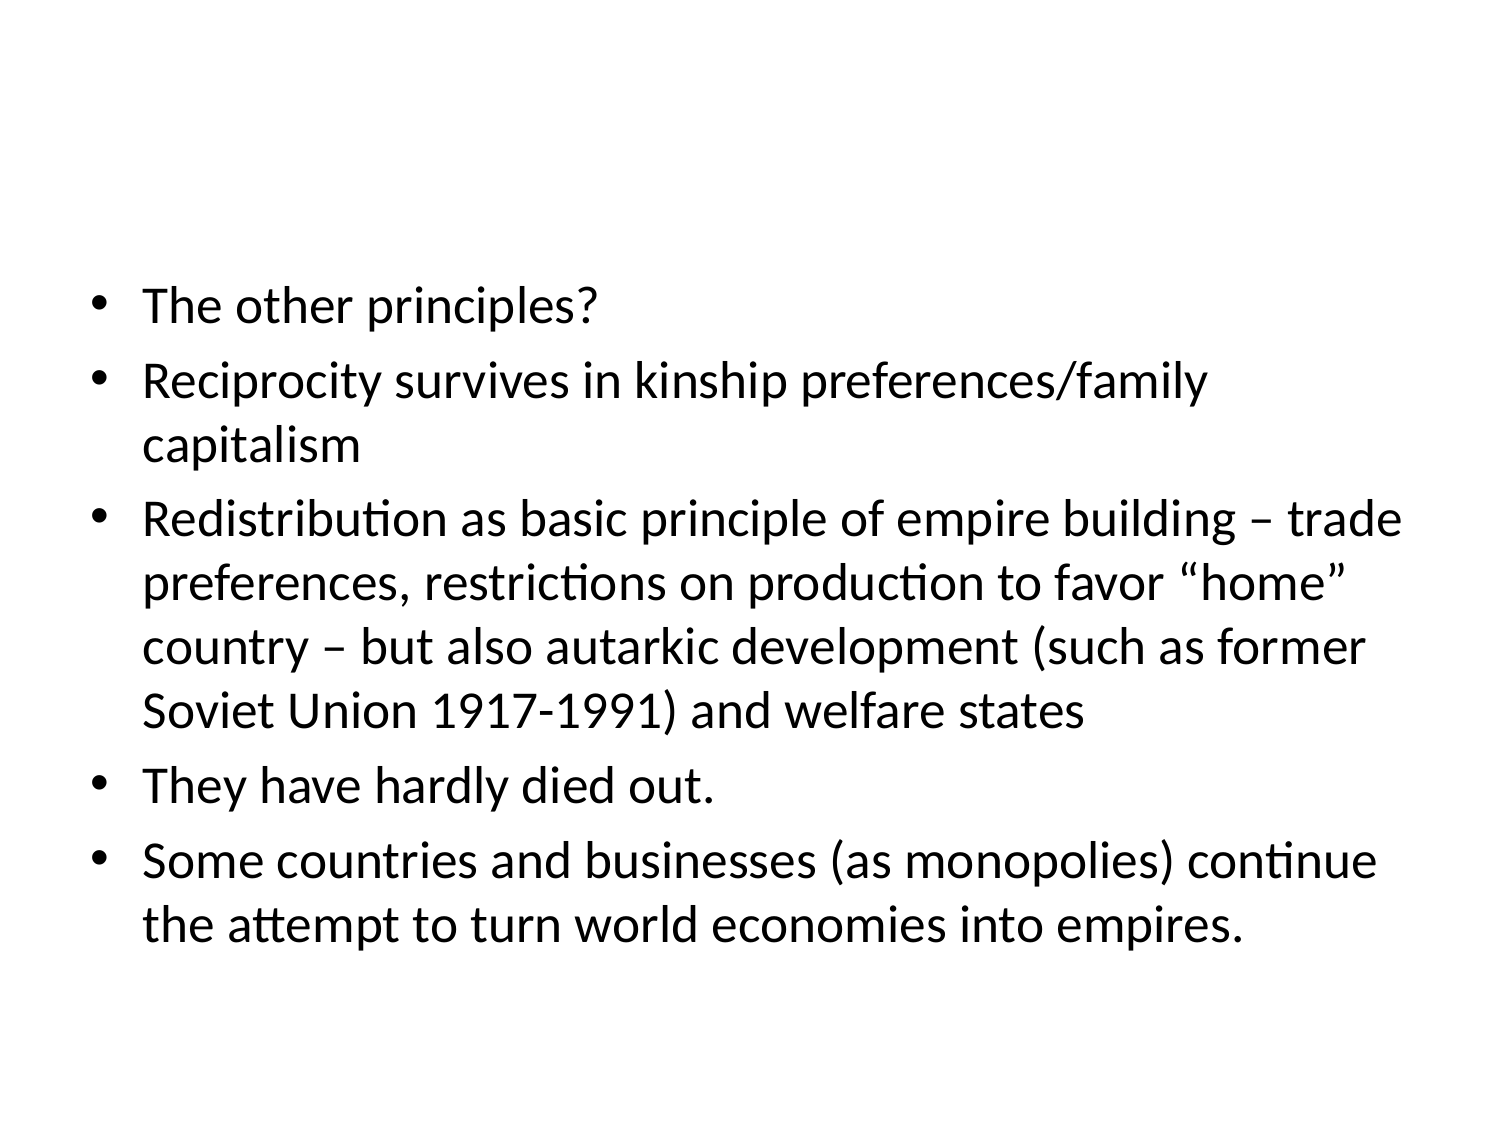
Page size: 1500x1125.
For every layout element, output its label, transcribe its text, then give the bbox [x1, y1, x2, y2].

list The other principles? Reciprocity survives in kinship preferences/family capitalism Redistribution as basic principle of empire building – trade preferences, restrictions on production to favor “home” country – but also autarkic development (such as former Soviet Union 1917-1991) and welfare states They have hardly died out. Some countries and businesses (as monopolies) continue the attempt to turn world economies into empires. [75, 262, 1425, 1005]
